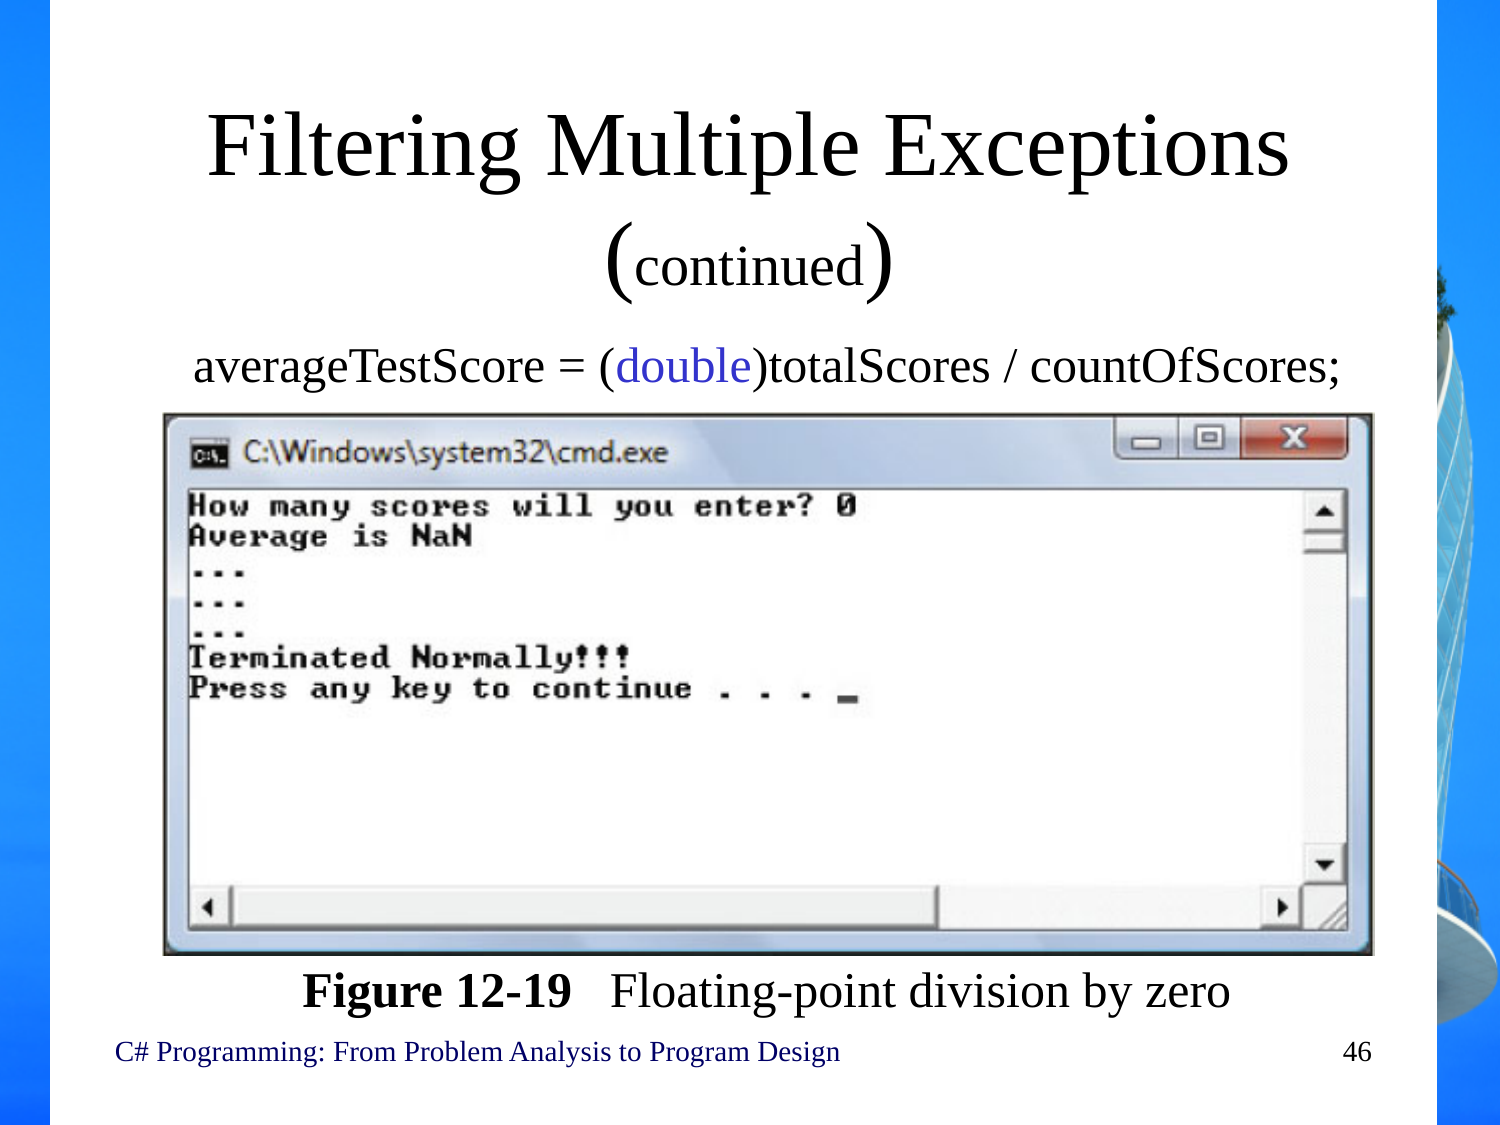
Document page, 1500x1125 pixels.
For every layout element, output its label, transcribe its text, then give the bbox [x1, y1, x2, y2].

slide_number 46 [1074, 1024, 1388, 1101]
picture [162, 412, 1376, 956]
picture [1437, 0, 1500, 1125]
title Filtering Multiple Exceptions (continued) [112, 99, 1388, 288]
list averageTestScore = (double)totalScores / countOfScores; [112, 324, 1388, 1000]
text_box Figure 12-19 Floating-point division by zero [287, 964, 1300, 1025]
footer C# Programming: From Problem Analysis to Program Design [99, 1024, 988, 1101]
picture [0, 0, 50, 1125]
